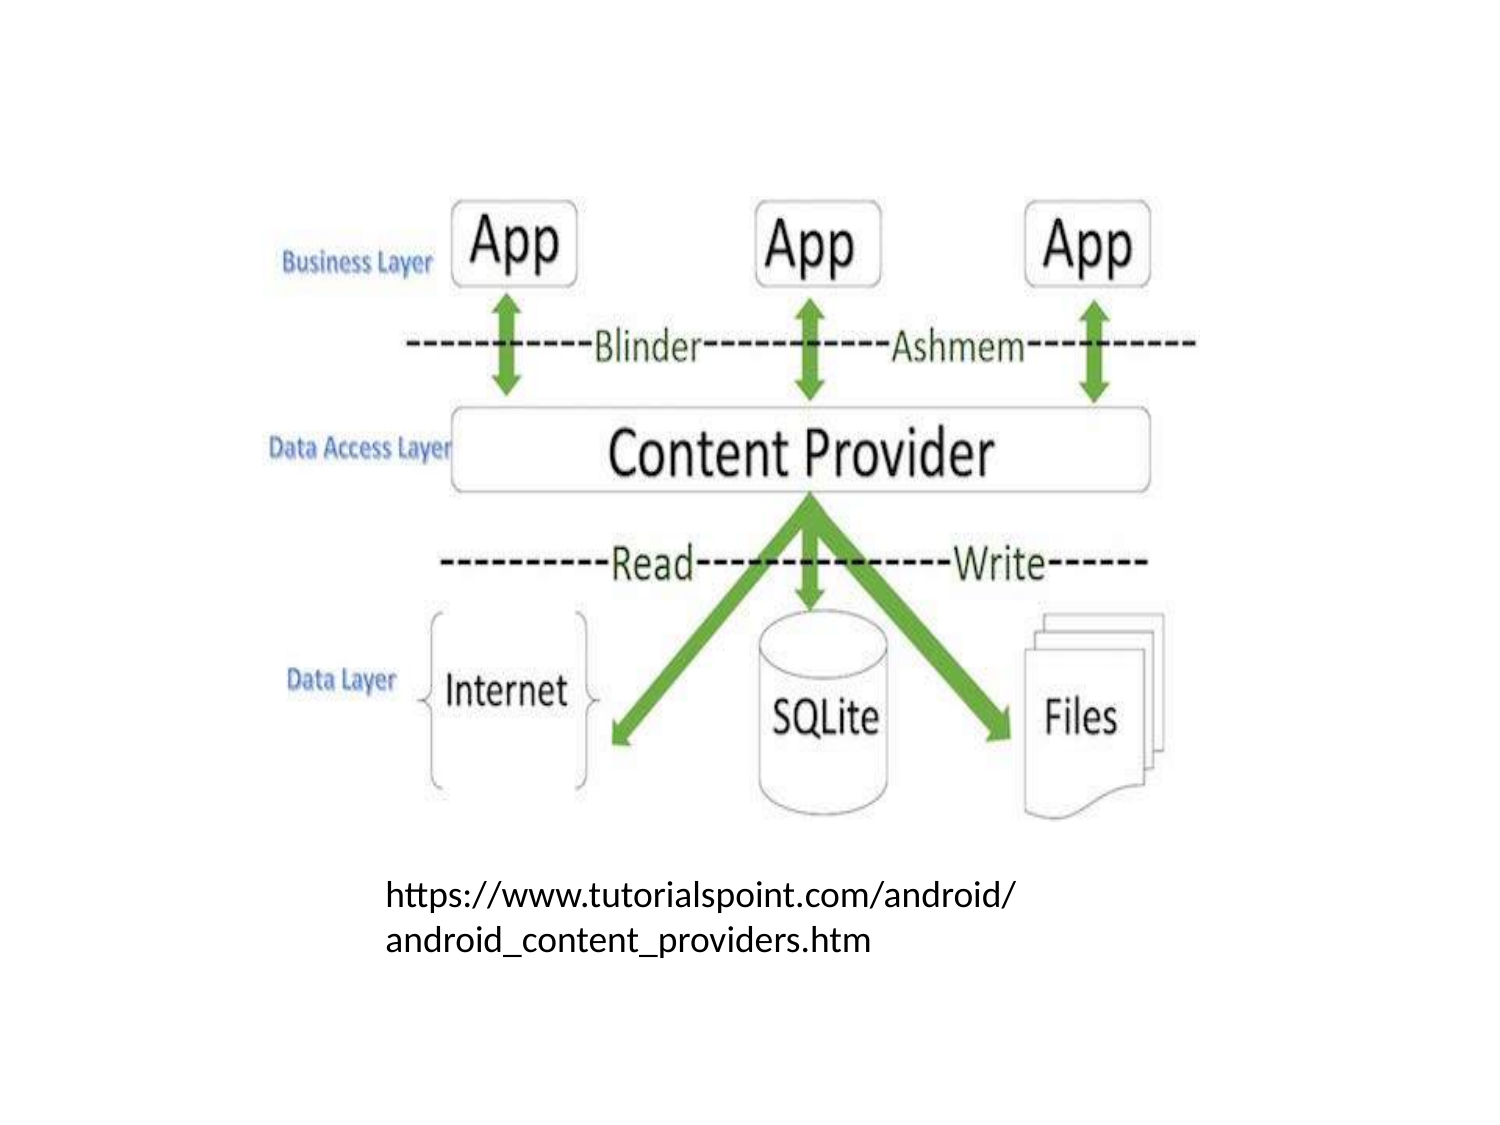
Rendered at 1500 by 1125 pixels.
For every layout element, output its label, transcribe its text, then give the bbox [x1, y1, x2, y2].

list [262, 196, 1201, 823]
text_box https://www.tutorialspoint.com/android/android_content_providers.htm [370, 862, 1175, 968]
